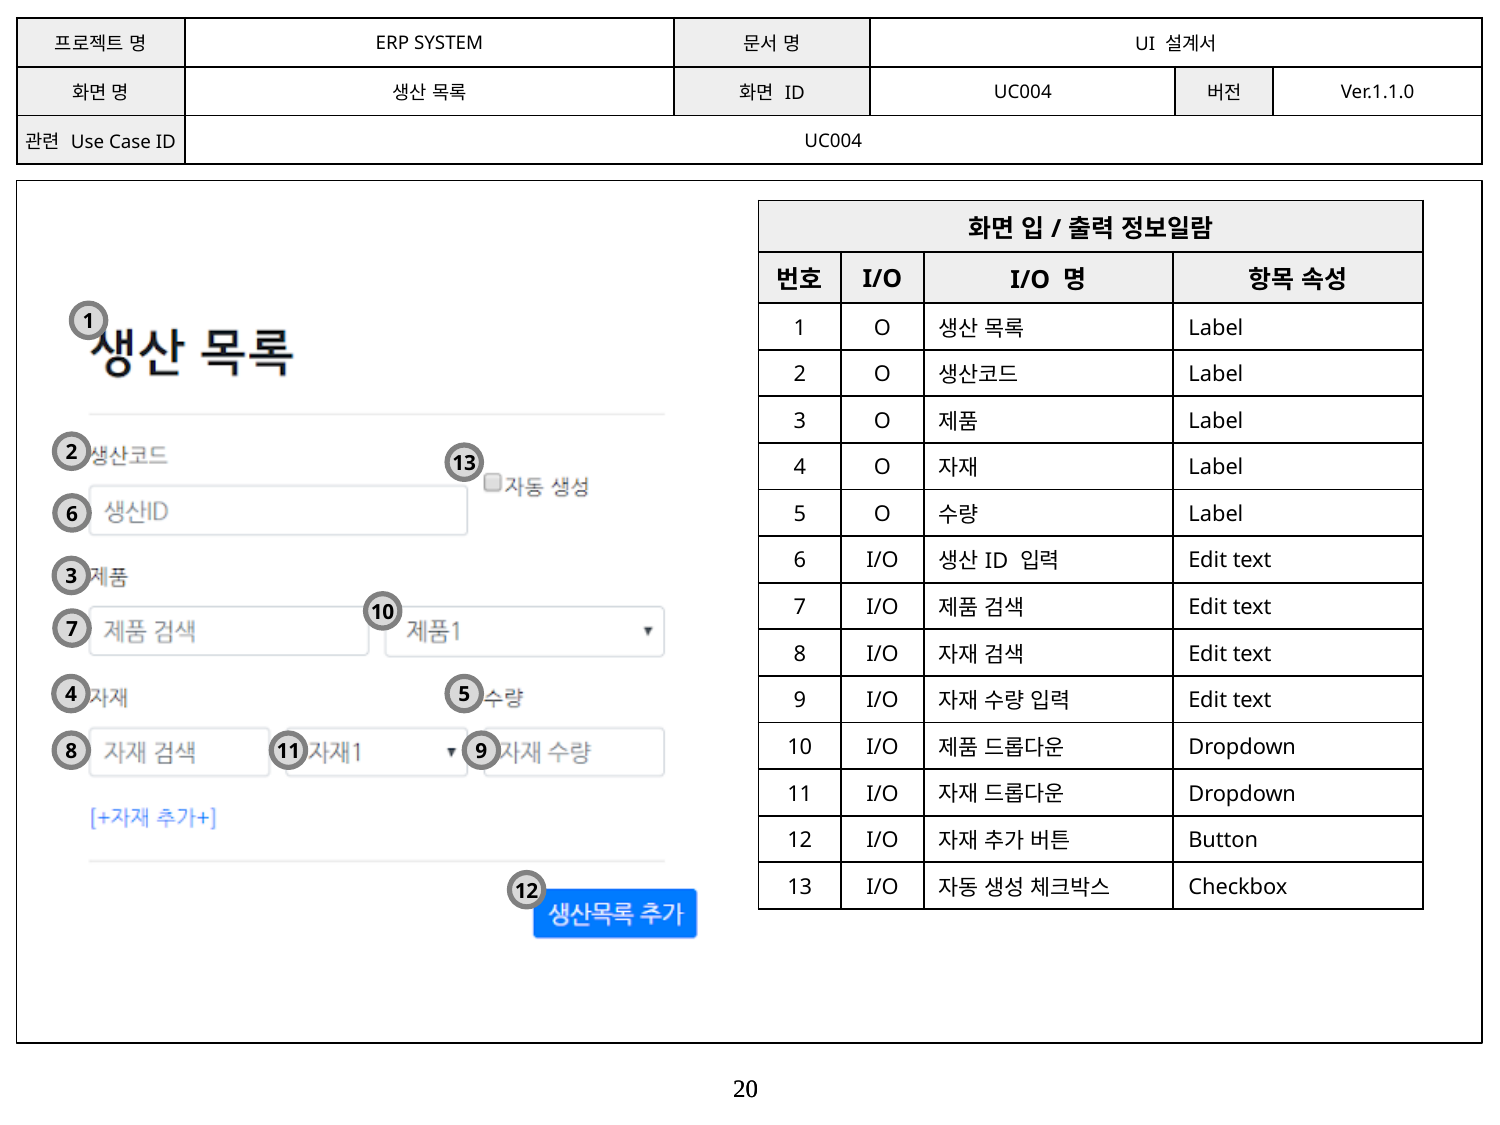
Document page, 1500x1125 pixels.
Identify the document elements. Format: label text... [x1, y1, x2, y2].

table_cell I/O [842, 584, 923, 628]
table_cell 화면 ID [675, 68, 869, 115]
table_cell 자재 검색 [925, 630, 1172, 675]
table_cell 5 [759, 490, 840, 535]
table_cell 버전 [1176, 68, 1272, 115]
table_cell 13 [759, 863, 840, 908]
table_cell 4 [759, 444, 840, 489]
table_cell UC004 [186, 116, 1481, 163]
table_cell 9 [759, 677, 840, 722]
table_cell 6 [759, 537, 840, 582]
table_cell I/O [842, 537, 923, 582]
table_cell 1 [759, 304, 840, 349]
table_cell Edit text [1174, 537, 1422, 582]
table_cell 자재 추가 버튼 [925, 817, 1172, 861]
table_cell O [842, 397, 923, 442]
table_cell O [842, 444, 923, 489]
table_cell 생산 목록 [186, 68, 673, 115]
table_cell Label [1174, 490, 1422, 535]
table_cell 번호 [759, 253, 840, 302]
table_cell 7 [759, 584, 840, 628]
table_cell 수량 [925, 490, 1172, 535]
table_cell 관련 Use Case ID [18, 116, 184, 163]
table_cell I/O [842, 677, 923, 722]
table_cell I/O [842, 817, 923, 861]
table_cell Label [1174, 397, 1422, 442]
table_cell 12 [759, 817, 840, 861]
table_cell Edit text [1174, 630, 1422, 675]
table_cell Label [1174, 444, 1422, 489]
table_cell Label [1174, 304, 1422, 349]
table_cell 화면 명 [18, 68, 184, 115]
table_cell 3 [759, 397, 840, 442]
table_cell 항목 속성 [1174, 253, 1422, 302]
table_cell I/O [842, 253, 923, 302]
table_cell I/O [842, 630, 923, 675]
table_cell Dropdown [1174, 770, 1422, 815]
table_cell 8 [759, 630, 840, 675]
table_cell 자재 드롭다운 [925, 770, 1172, 815]
table_cell Edit text [1174, 677, 1422, 722]
table_cell I/O [842, 863, 923, 908]
table_cell 자재 수량 입력 [925, 677, 1172, 722]
table_cell 생산 목록 [925, 304, 1172, 349]
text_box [53, 302, 711, 954]
table_cell Ver.1.1.0 [1274, 68, 1481, 115]
table_cell 자동 생성 체크박스 [925, 863, 1172, 908]
table_header 프로젝트 명 [18, 19, 184, 66]
table_cell 11 [759, 770, 840, 815]
table_cell Dropdown [1174, 723, 1422, 768]
table_cell 2 [759, 351, 840, 395]
table_header 문서 명 [675, 19, 869, 66]
table_cell UC004 [871, 68, 1174, 115]
table_cell I/O [842, 723, 923, 768]
table_cell Button [1174, 817, 1422, 861]
table_cell O [842, 351, 923, 395]
table_cell 제품 드롭다운 [925, 723, 1172, 768]
table_cell I/O [842, 770, 923, 815]
table_cell 10 [759, 723, 840, 768]
table_cell 자재 [925, 444, 1172, 489]
table_header 화면 입/출력 정보일람 [759, 201, 1422, 251]
table_cell Label [1174, 351, 1422, 395]
table_cell 생산코드 [925, 351, 1172, 395]
table_cell 제품 [925, 397, 1172, 442]
table_cell 생산ID 입력 [925, 537, 1172, 582]
table_cell I/O 명 [925, 253, 1172, 302]
table_cell O [842, 304, 923, 349]
table_cell O [842, 490, 923, 535]
table_cell 제품 검색 [925, 584, 1172, 628]
table_header ERP SYSTEM [186, 19, 673, 66]
table_cell Edit text [1174, 584, 1422, 628]
table_header UI 설계서 [871, 19, 1481, 66]
table_cell Checkbox [1174, 863, 1422, 908]
